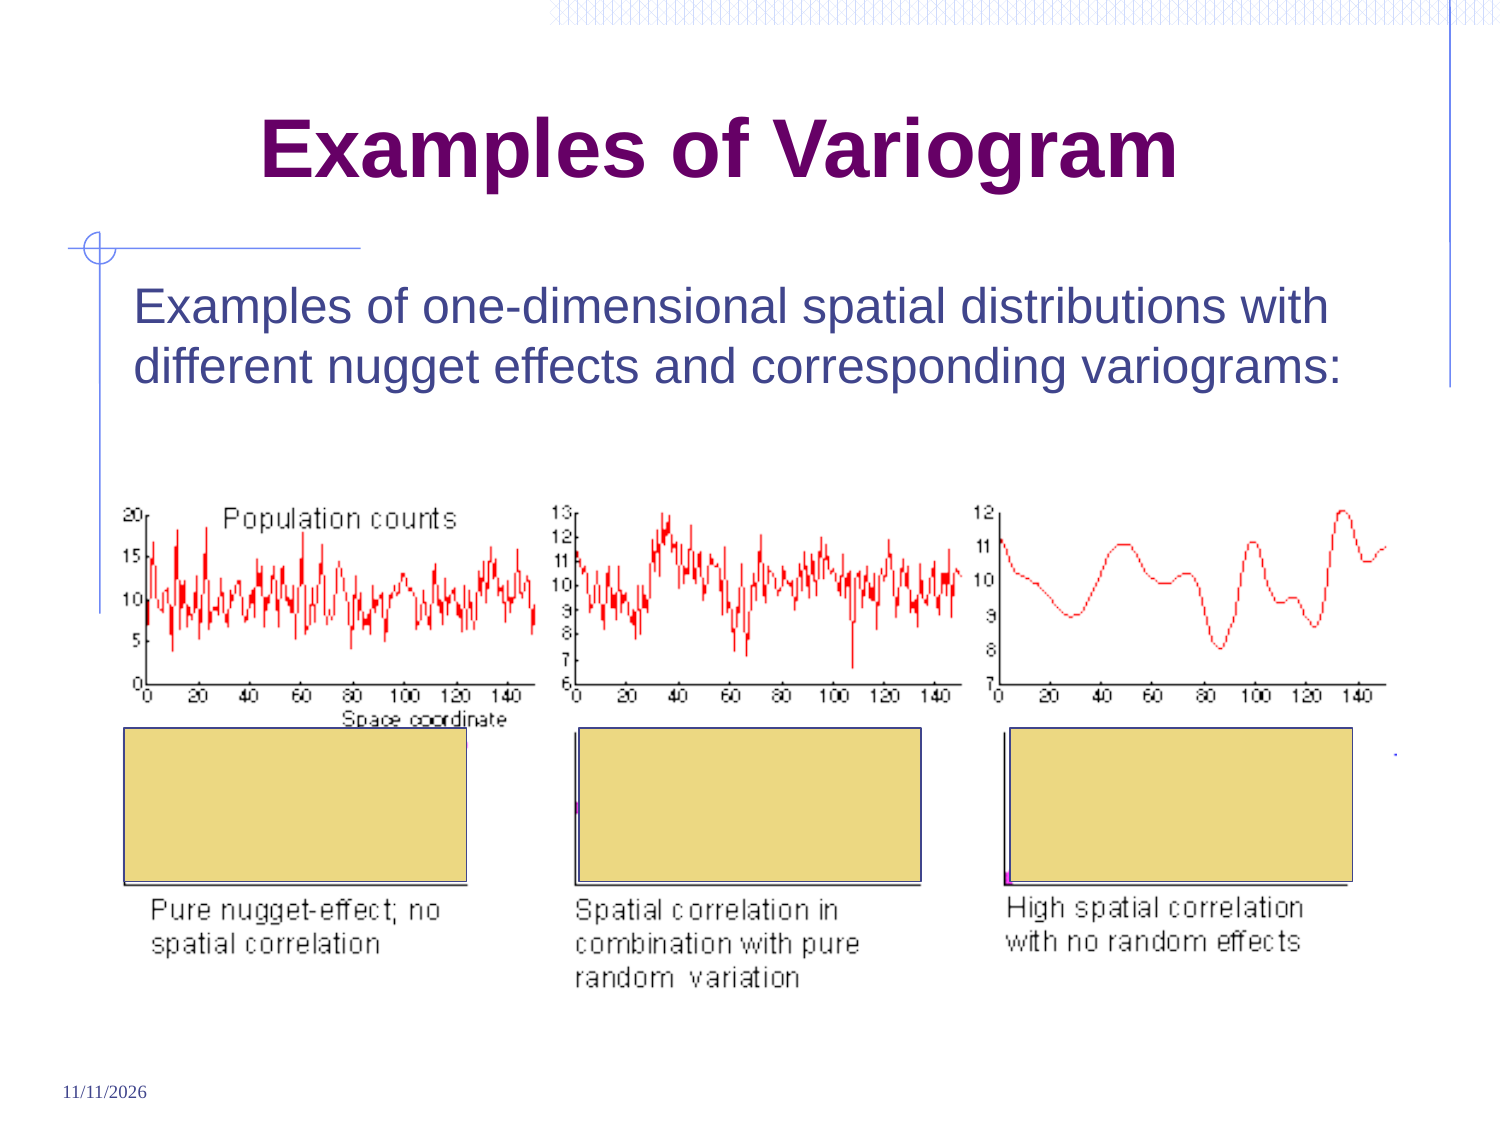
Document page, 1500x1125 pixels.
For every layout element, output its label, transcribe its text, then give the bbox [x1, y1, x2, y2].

picture [95, 479, 1397, 1003]
title Examples of Variogram [64, 92, 1374, 200]
list Examples of one-dimensional spatial distributions with different nugget effects and corresponding variograms: [123, 269, 1459, 1042]
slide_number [53, 1065, 366, 1107]
